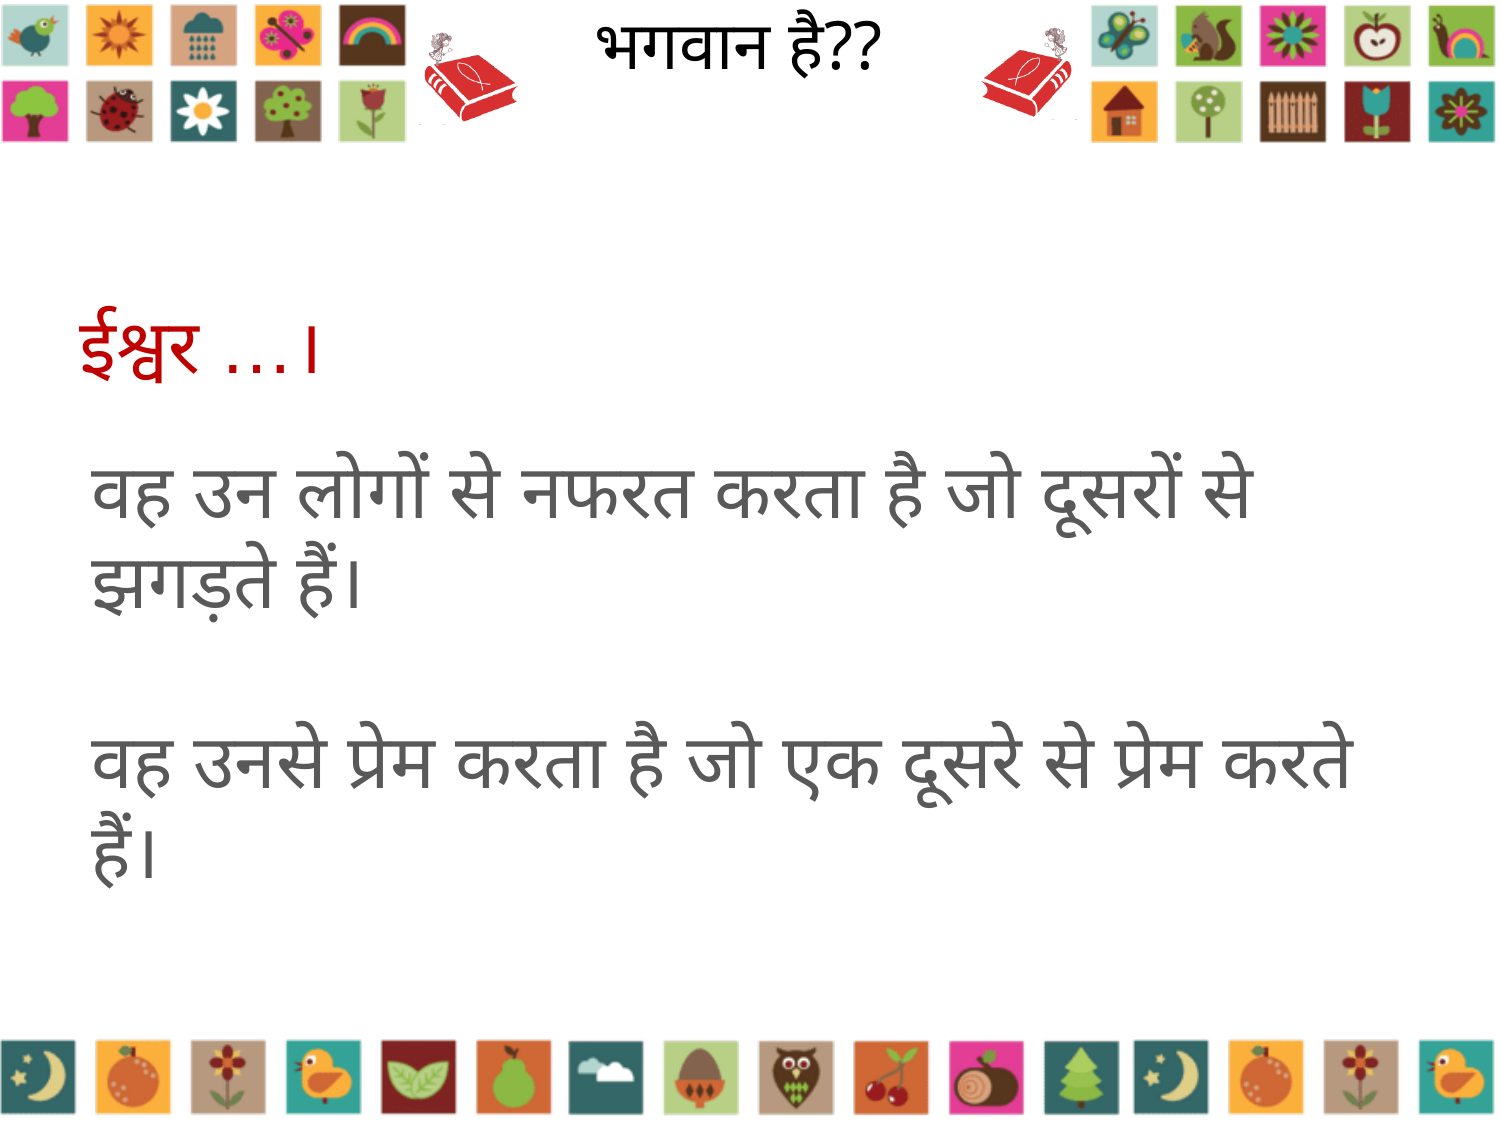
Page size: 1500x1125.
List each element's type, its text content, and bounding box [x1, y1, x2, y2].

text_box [0, 1028, 1500, 1118]
picture [0, 3, 550, 150]
picture [950, 3, 1500, 150]
text_box ईश्वर …। [64, 290, 1412, 396]
text_box वह उन लोगों से नफरत करता है जो दूसरों से झगड़ते हैं। वह उनसे प्रेम करता है जो एक दूसरे से प्रेम करते हैं। [76, 436, 1424, 902]
text_box भगवान है?? [414, 0, 1080, 91]
